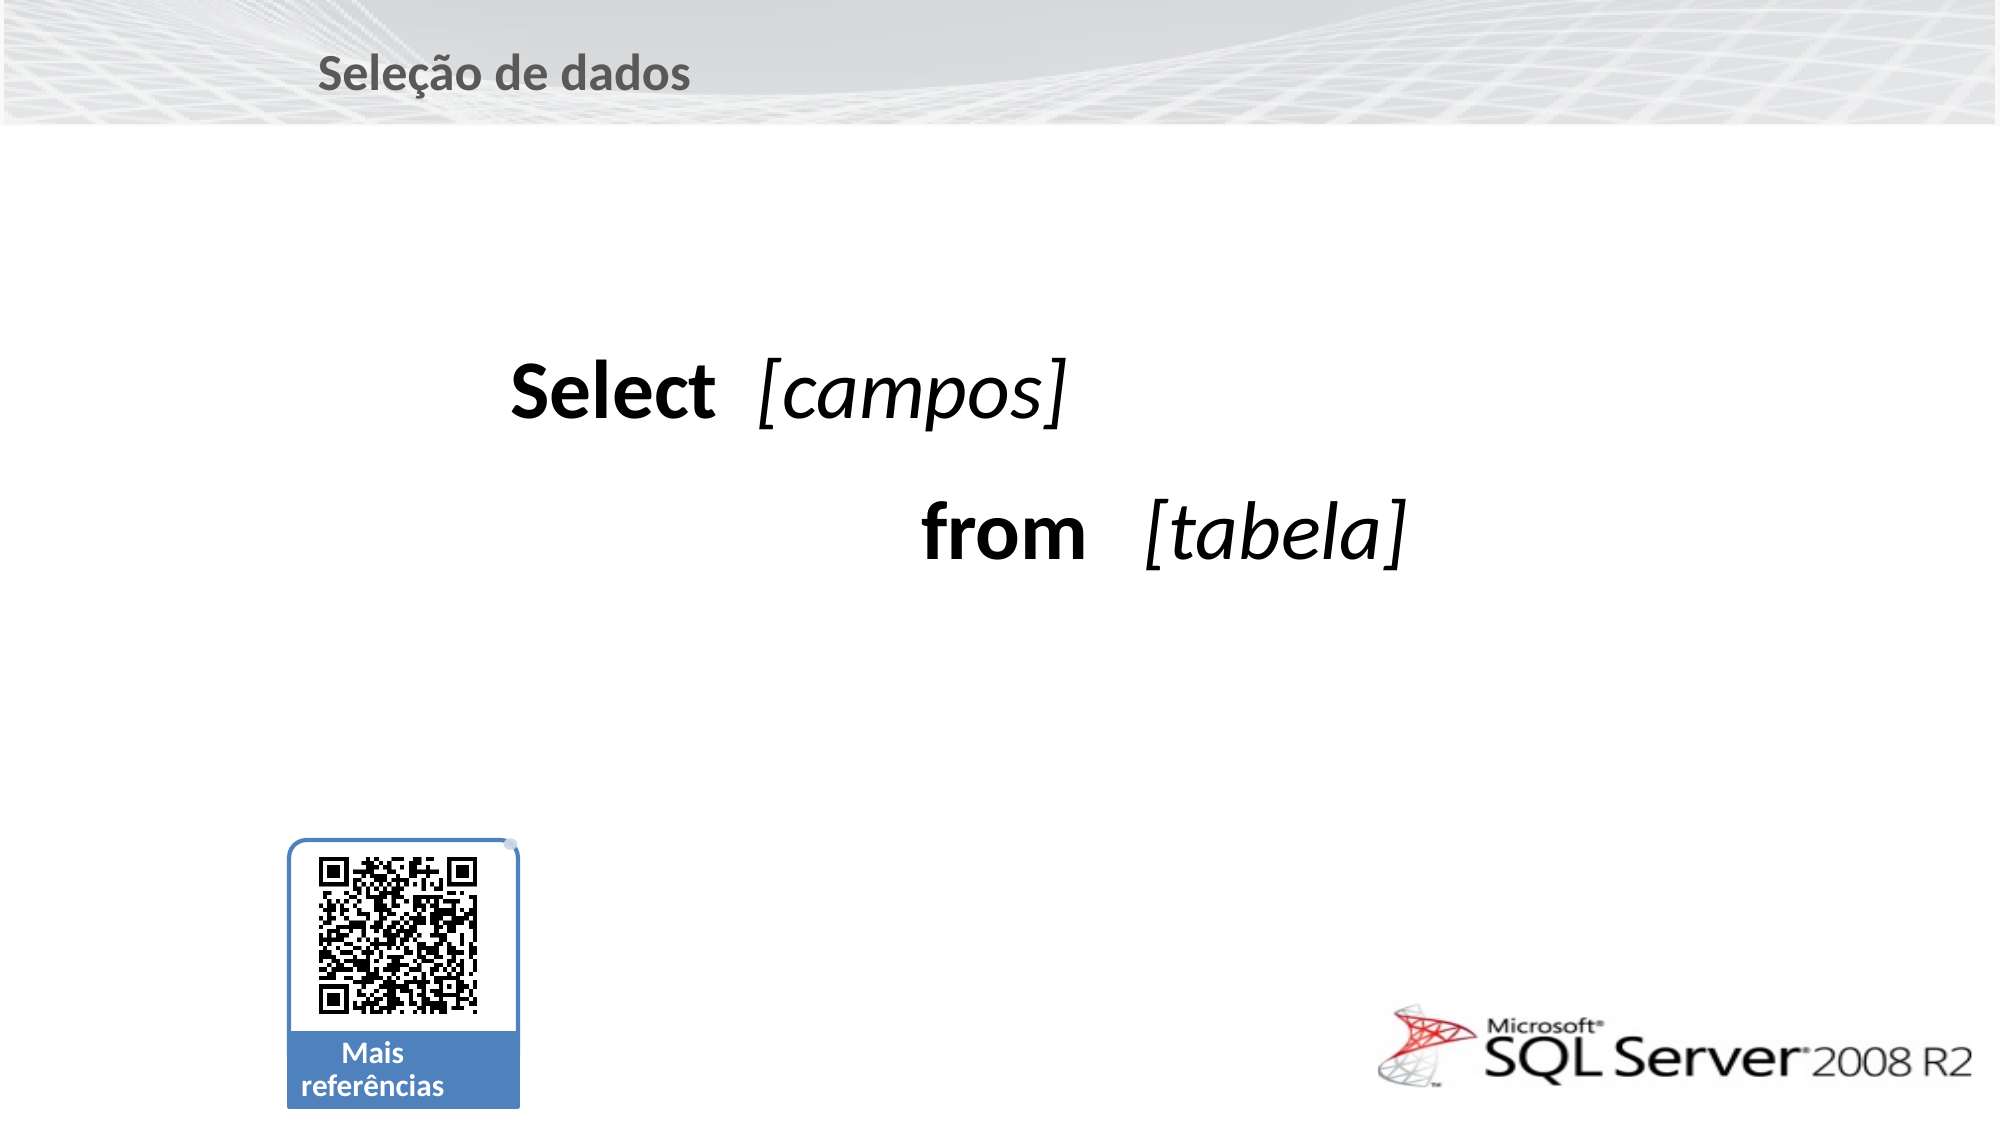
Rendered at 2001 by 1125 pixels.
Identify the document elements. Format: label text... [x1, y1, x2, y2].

text_box Seleção de dados [303, 30, 788, 109]
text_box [279, 816, 528, 1125]
text_box [tabela] [1128, 468, 1457, 584]
picture [1377, 999, 1972, 1101]
text_box [campos] [742, 328, 1106, 443]
picture [0, 0, 2000, 126]
text_box Select [496, 328, 742, 443]
text_box from [906, 468, 1128, 584]
